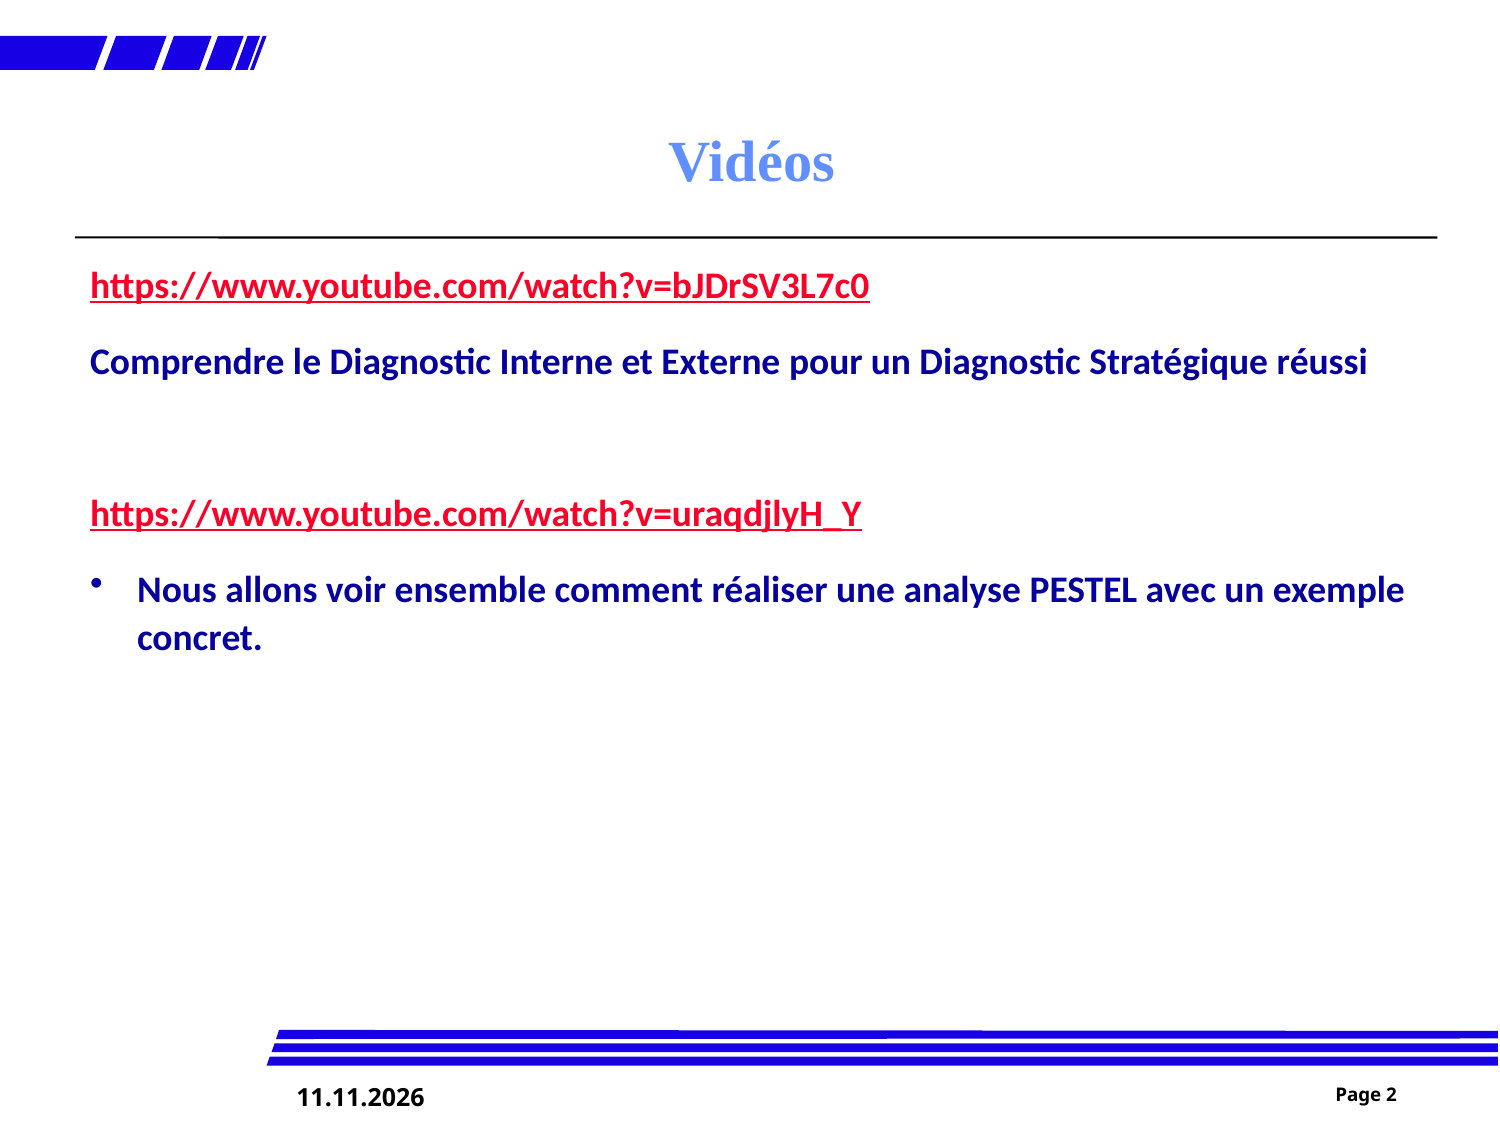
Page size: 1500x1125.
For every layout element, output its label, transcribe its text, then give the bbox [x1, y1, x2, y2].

list https://www.youtube.com/watch?v=bJDrSV3L7c0 Comprendre le Diagnostic Interne et Externe pour un Diagnostic Stratégique réussi https://www.youtube.com/watch?v=uraqdjlyH_Y Nous allons voir ensemble comment réaliser une analyse PESTEL avec un exemple concret. [75, 249, 1438, 1013]
title Vidéos [70, 99, 1434, 225]
